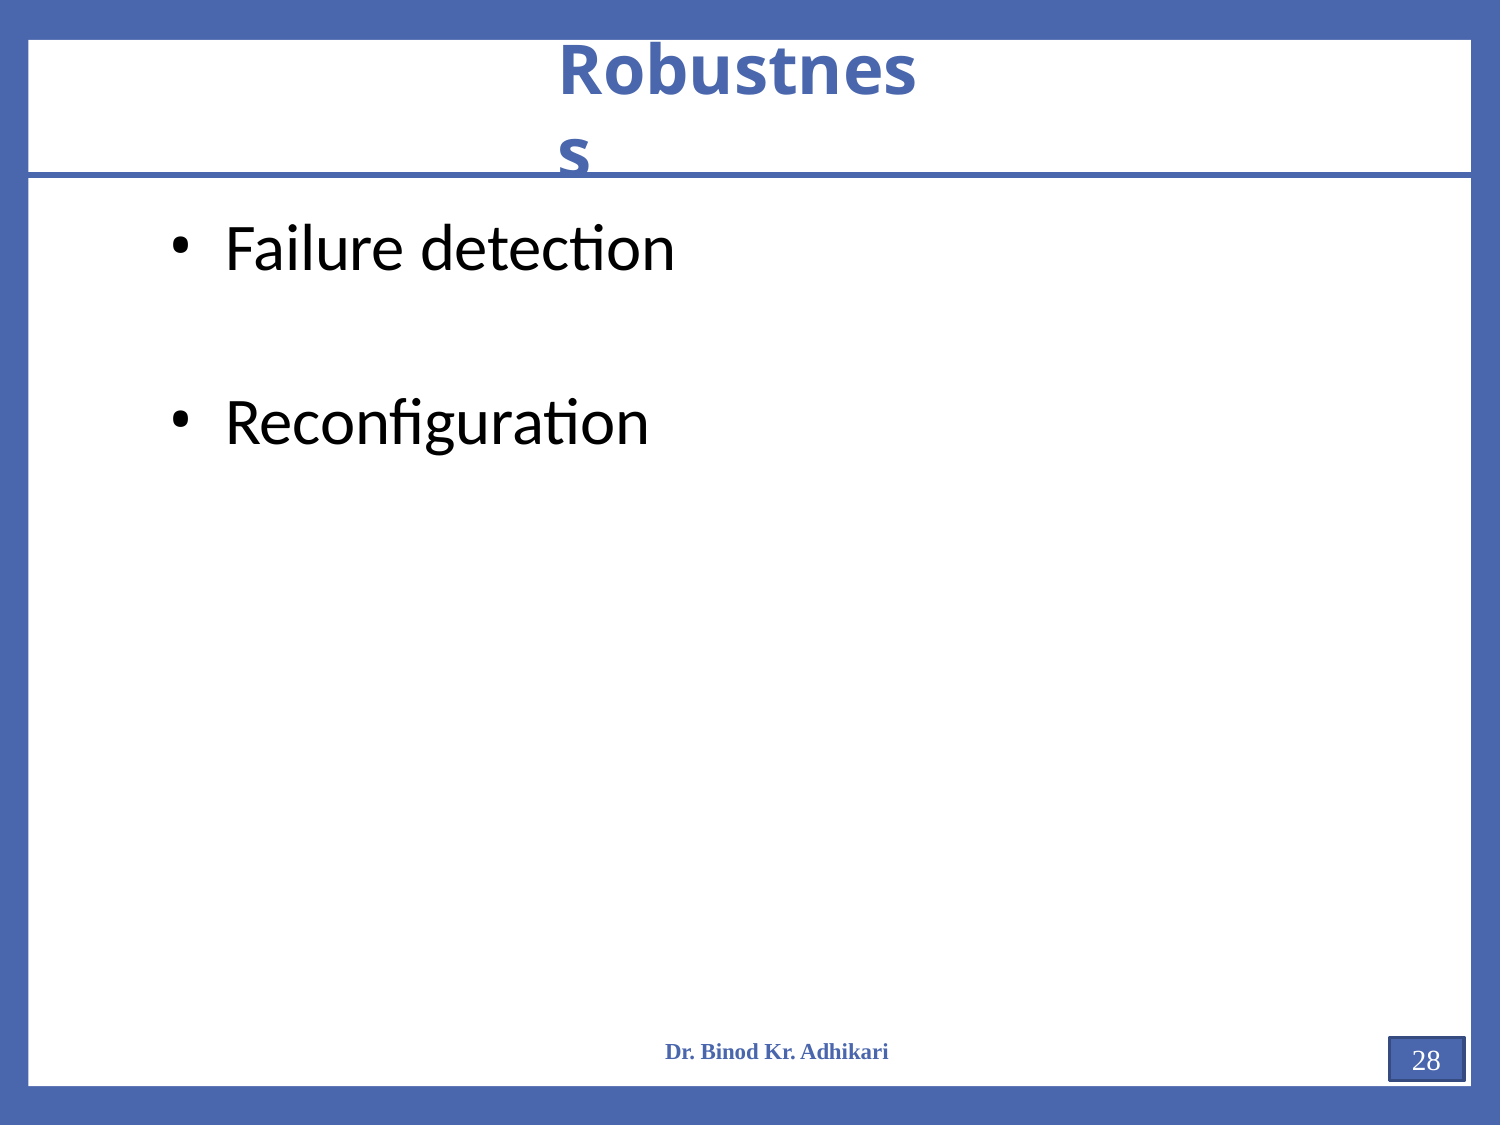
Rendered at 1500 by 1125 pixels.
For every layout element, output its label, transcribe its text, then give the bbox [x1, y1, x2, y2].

footer Dr. Binod Kr. Adhikari [485, 724, 1067, 1125]
title Robustness [555, 12, 945, 203]
text_box Failure detection Reconfiguration [166, 201, 684, 458]
